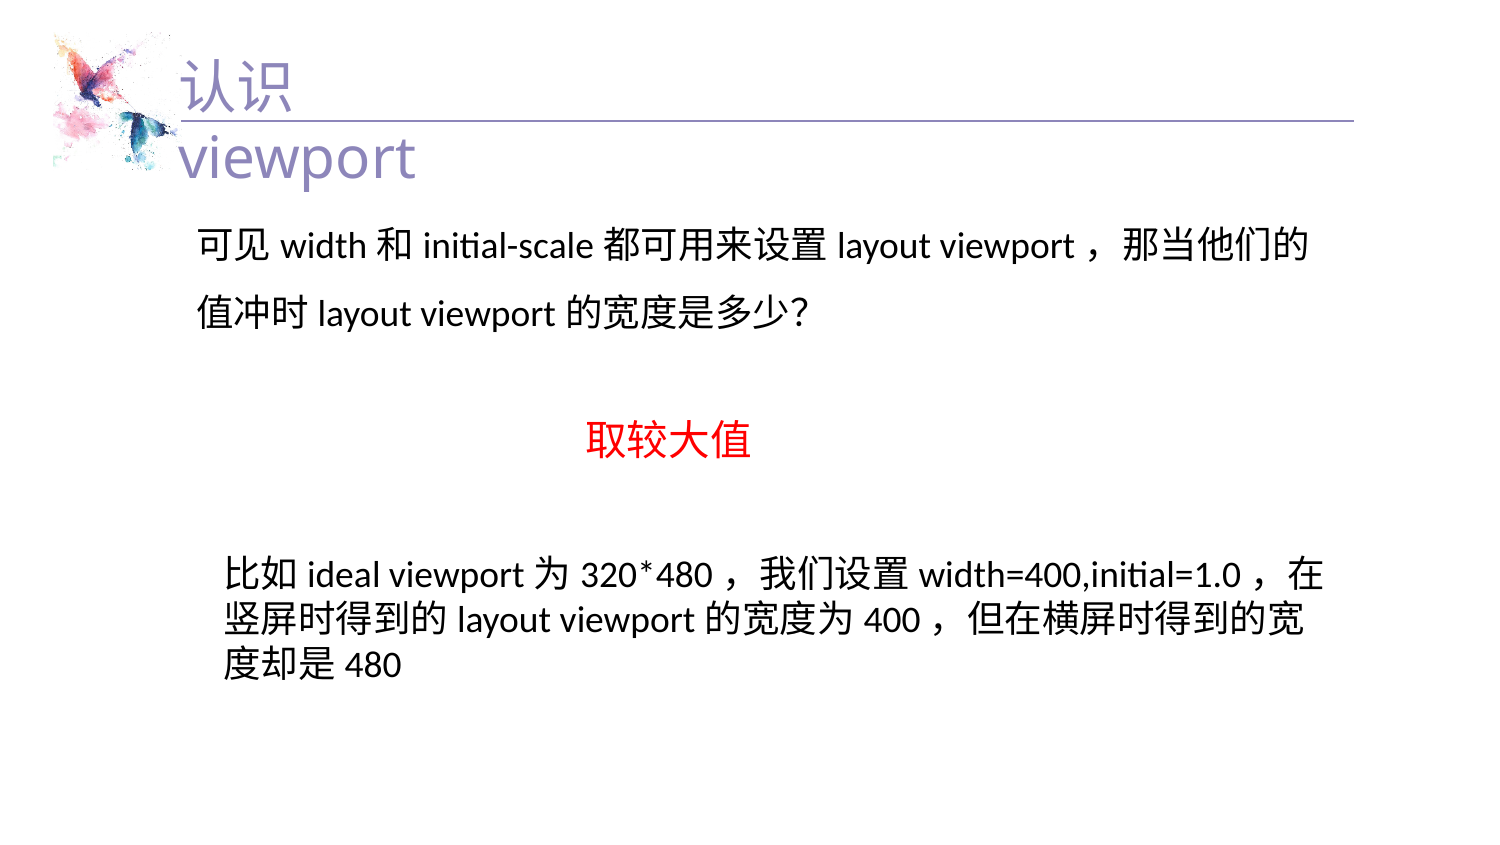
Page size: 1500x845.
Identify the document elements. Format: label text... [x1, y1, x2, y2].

text_box 可见width和initial-scale都可用来设置layout viewport，那当他们的值冲时layout viewport的宽度是多少？ [181, 191, 1355, 342]
text_box 认识viewport [178, 130, 518, 190]
picture [53, 31, 182, 171]
text_box 取较大值 [570, 406, 767, 472]
text_box 比如ideal viewport为320*480，我们设置width=400,initial=1.0，在竖屏时得到的layout viewport的宽度为400，但在横屏时得到的宽度却是480 [208, 542, 1355, 693]
text_box 认识viewport [186, 50, 518, 120]
